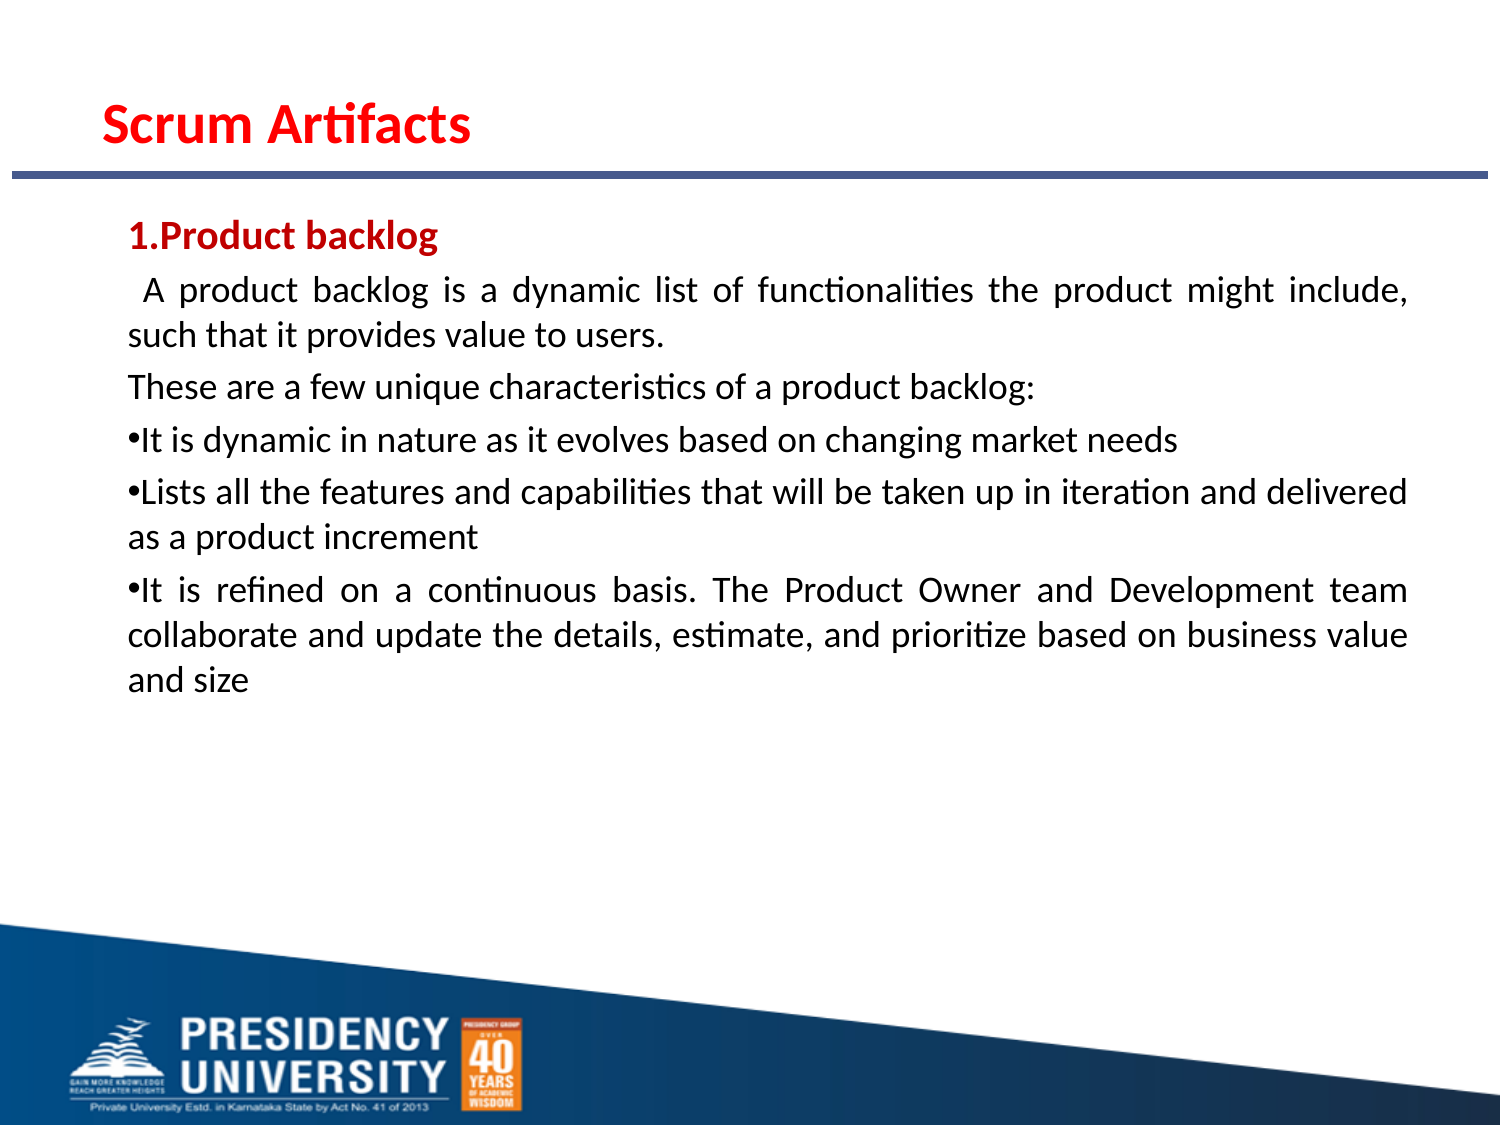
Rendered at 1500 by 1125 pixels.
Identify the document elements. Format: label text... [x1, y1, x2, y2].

title Scrum Artifacts [87, 75, 1363, 163]
picture [0, 921, 1500, 1125]
subtitle 1.Product backlog A product backlog is a dynamic list of functionalities the product might include, such that it provides value to users. These are a few unique characteristics of a product backlog: It is dynamic in nature as it evolves based on changing market needs Lists all the features and capabilities that will be taken up in iteration and delivered as a product increment It is refined on a continuous basis. The Product Owner and Development team collaborate and update the details, estimate, and prioritize based on business value and size [112, 200, 1425, 650]
